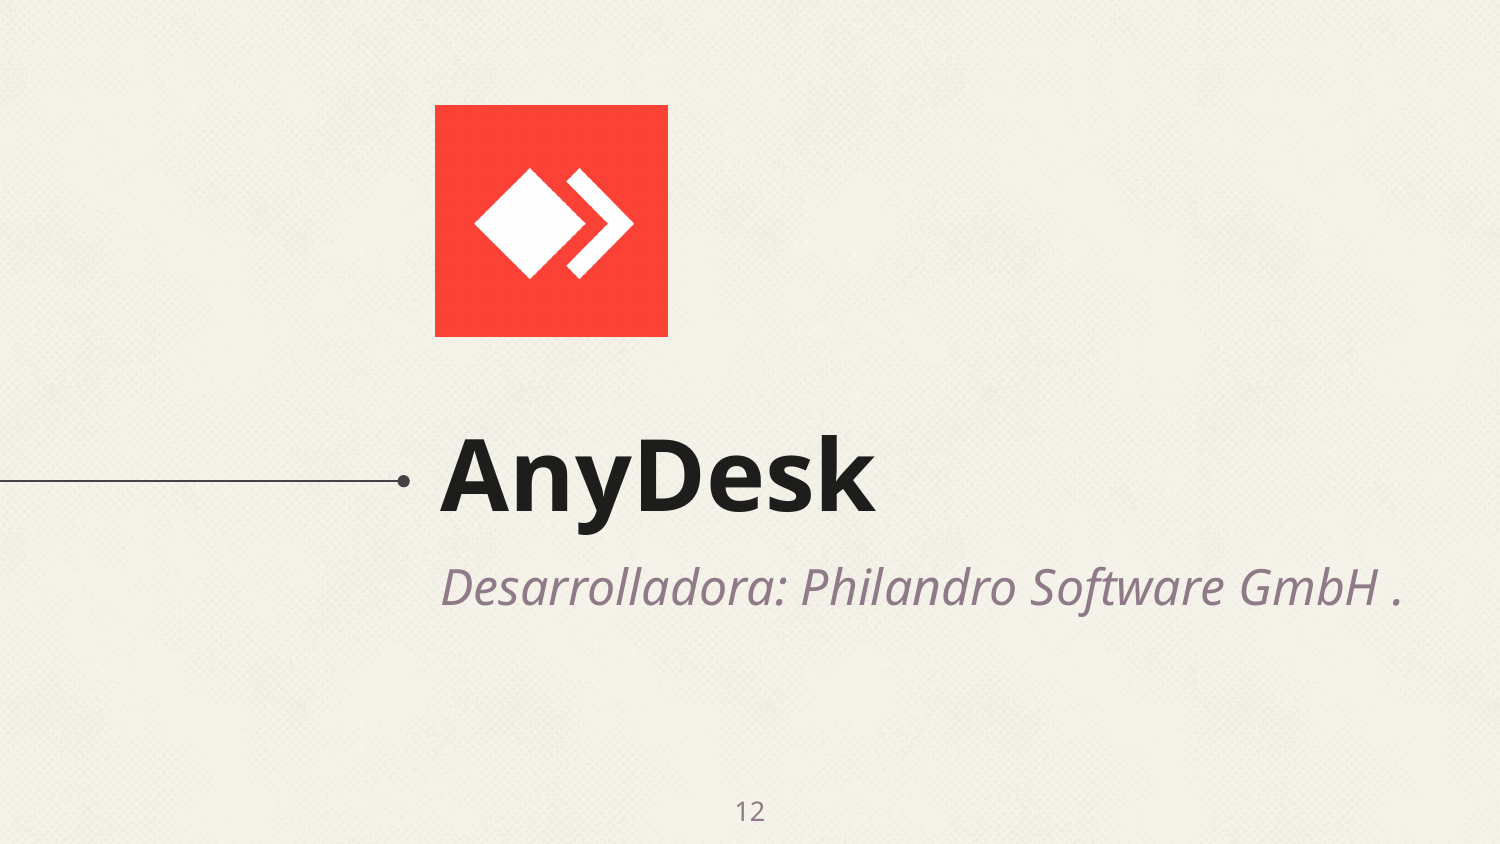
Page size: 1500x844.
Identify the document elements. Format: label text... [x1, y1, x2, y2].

picture [0, 0, 1500, 844]
slide_number 12 [705, 779, 795, 844]
subtitle Desarrolladora: Philandro Software GmbH . [425, 531, 1480, 636]
title AnyDesk [425, 401, 1388, 531]
